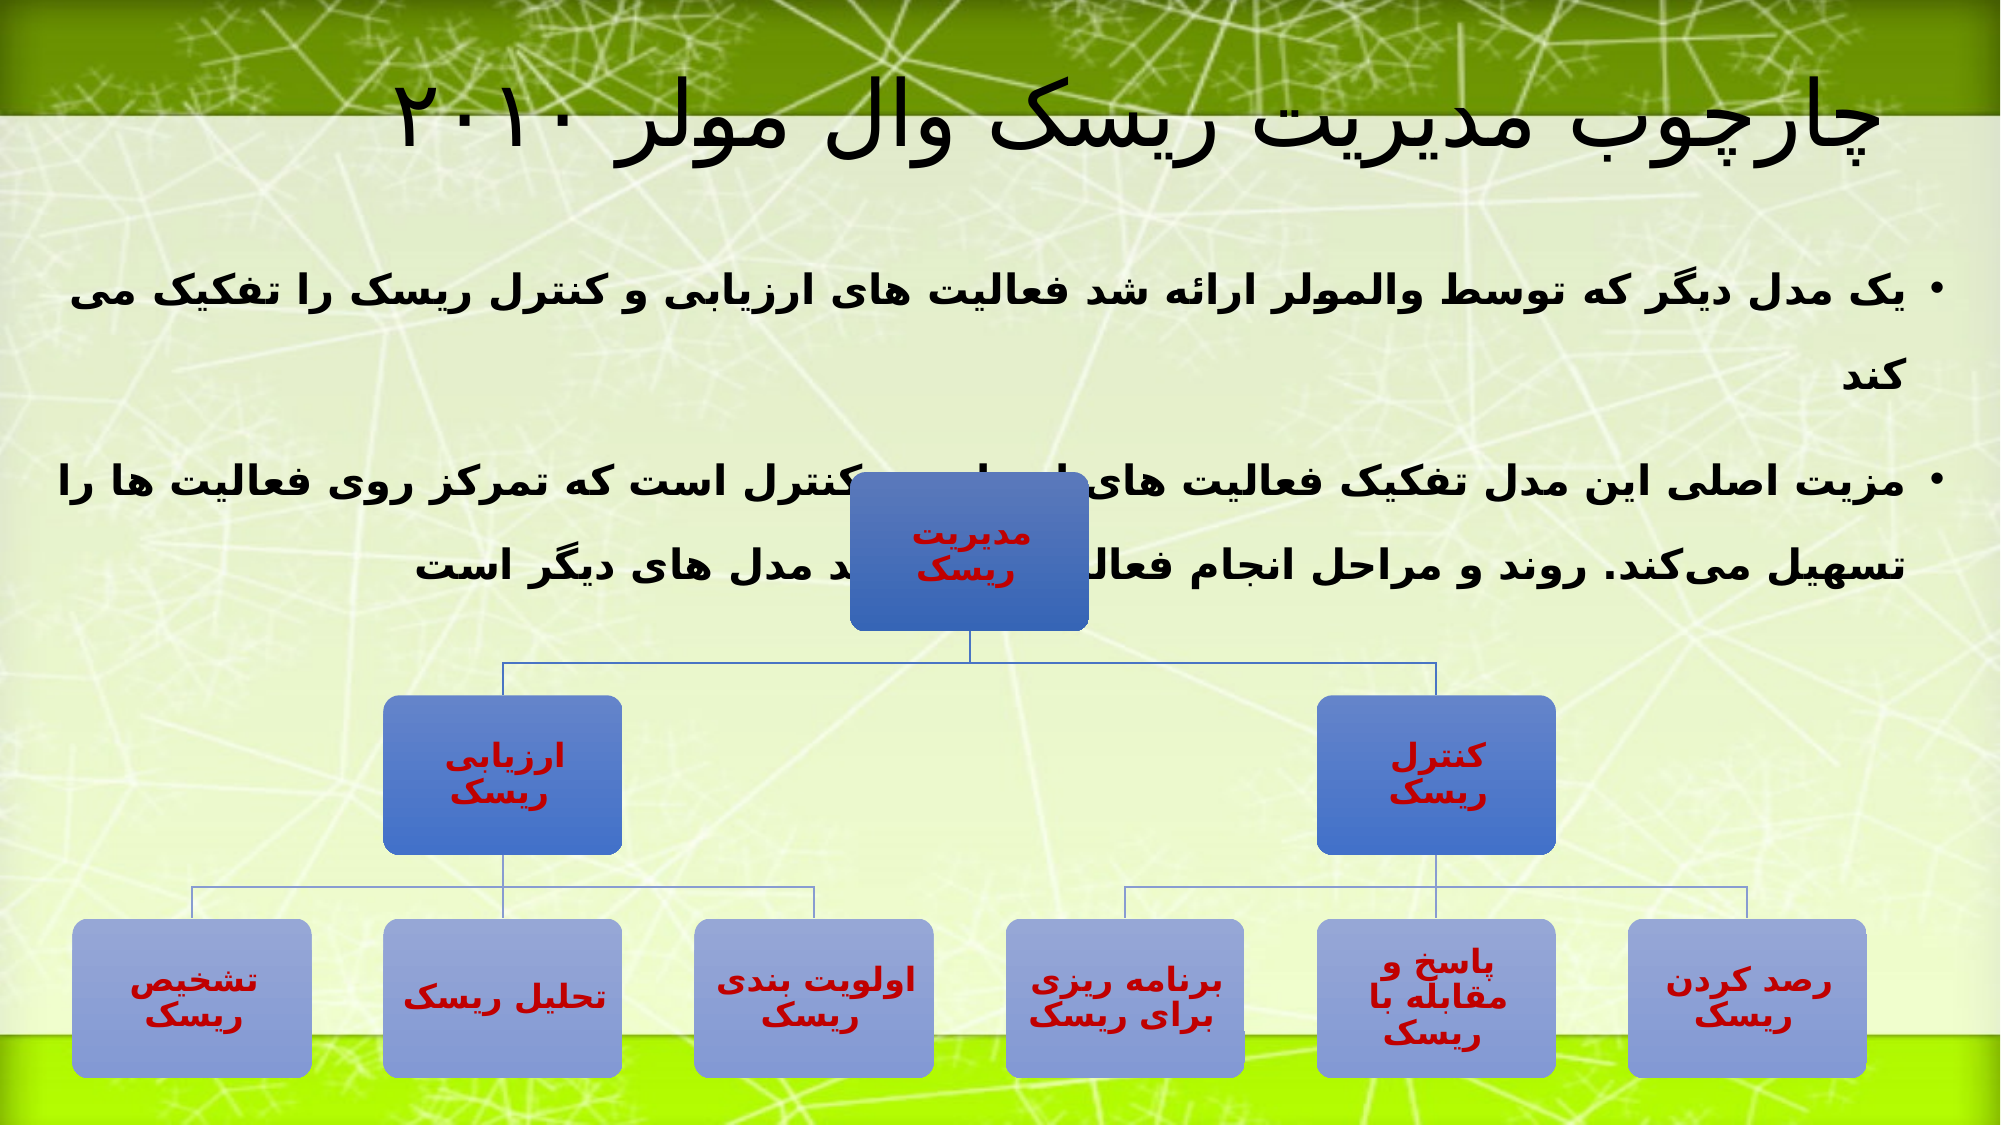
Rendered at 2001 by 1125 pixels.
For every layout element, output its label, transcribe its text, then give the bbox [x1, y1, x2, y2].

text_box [36, 471, 1903, 1079]
list یک مدل دیگر که توسط والمولر ارائه شد فعالیت های ارزیابی و کنترل ریسک را تفکیک می کند مزیت اصلی این مدل تفکیک فعالیت های ارزیابی و کنترل است که تمرکز روی فعالیت ها را تسهیل می‌کند. روند و مراحل انجام فعالیت ها همانند مدل های دیگر است [30, 220, 1960, 541]
title چارچوب مدیریت ریسک وال مولر ۲۰۱۰ [177, 48, 1903, 185]
picture [0, 0, 2001, 1125]
